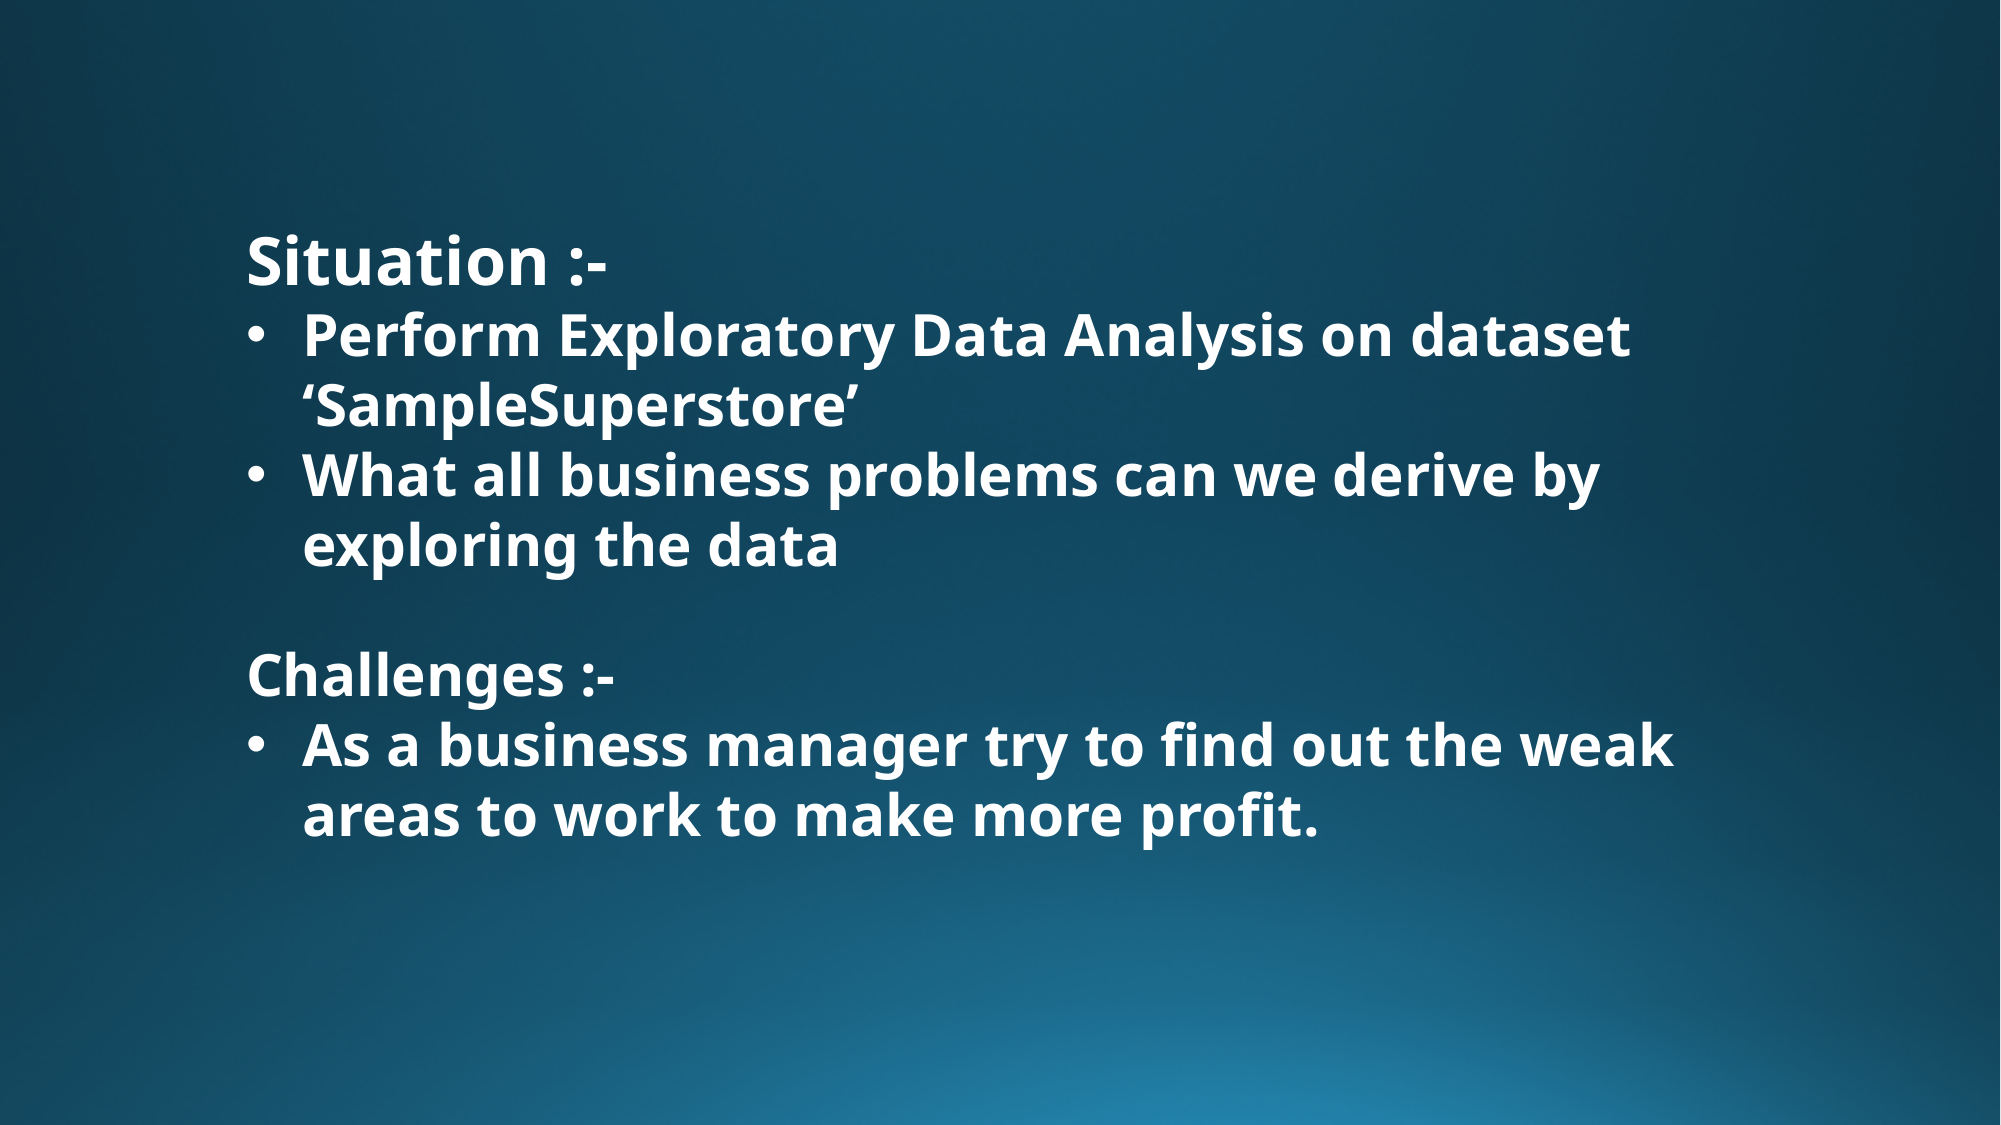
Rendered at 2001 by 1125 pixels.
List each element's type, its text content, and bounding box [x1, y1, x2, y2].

text_box Situation :- Perform Exploratory Data Analysis on dataset ‘SampleSuperstore’ What all business problems can we derive by exploring the data Challenges :- As a business manager try to find out the weak areas to work to make more profit. [231, 211, 1769, 856]
picture [0, 0, 2001, 1125]
